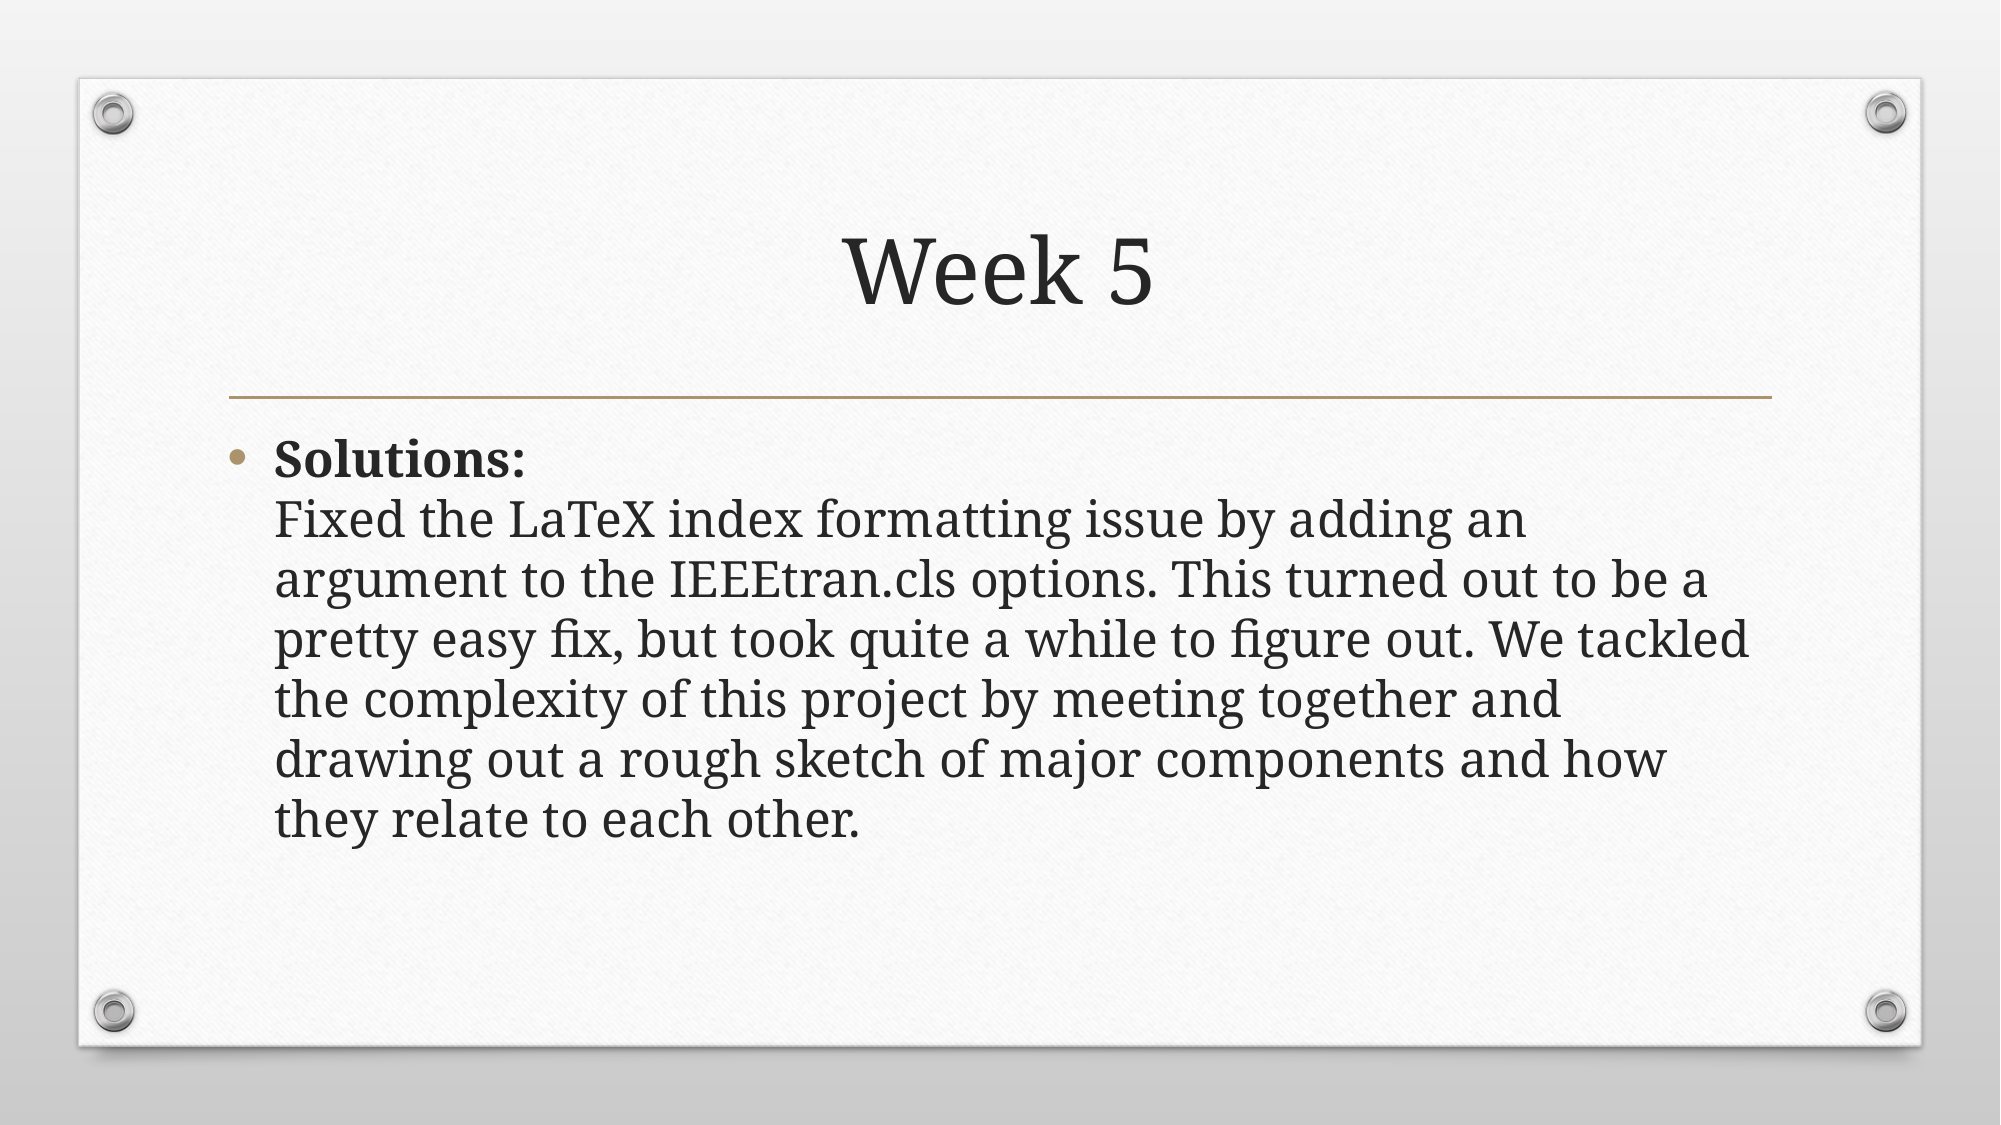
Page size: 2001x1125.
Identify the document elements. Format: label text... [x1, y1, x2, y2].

picture [0, 0, 2000, 1125]
title Week 5 [212, 161, 1788, 375]
list Solutions: Fixed the LaTeX index formatting issue by adding an argument to the IEEEtran.cls options. This turned out to be a pretty easy fix, but took quite a while to figure out. We tackled the complexity of this project by meeting together and drawing out a rough sketch of major components and how they relate to each other. [212, 419, 1788, 964]
